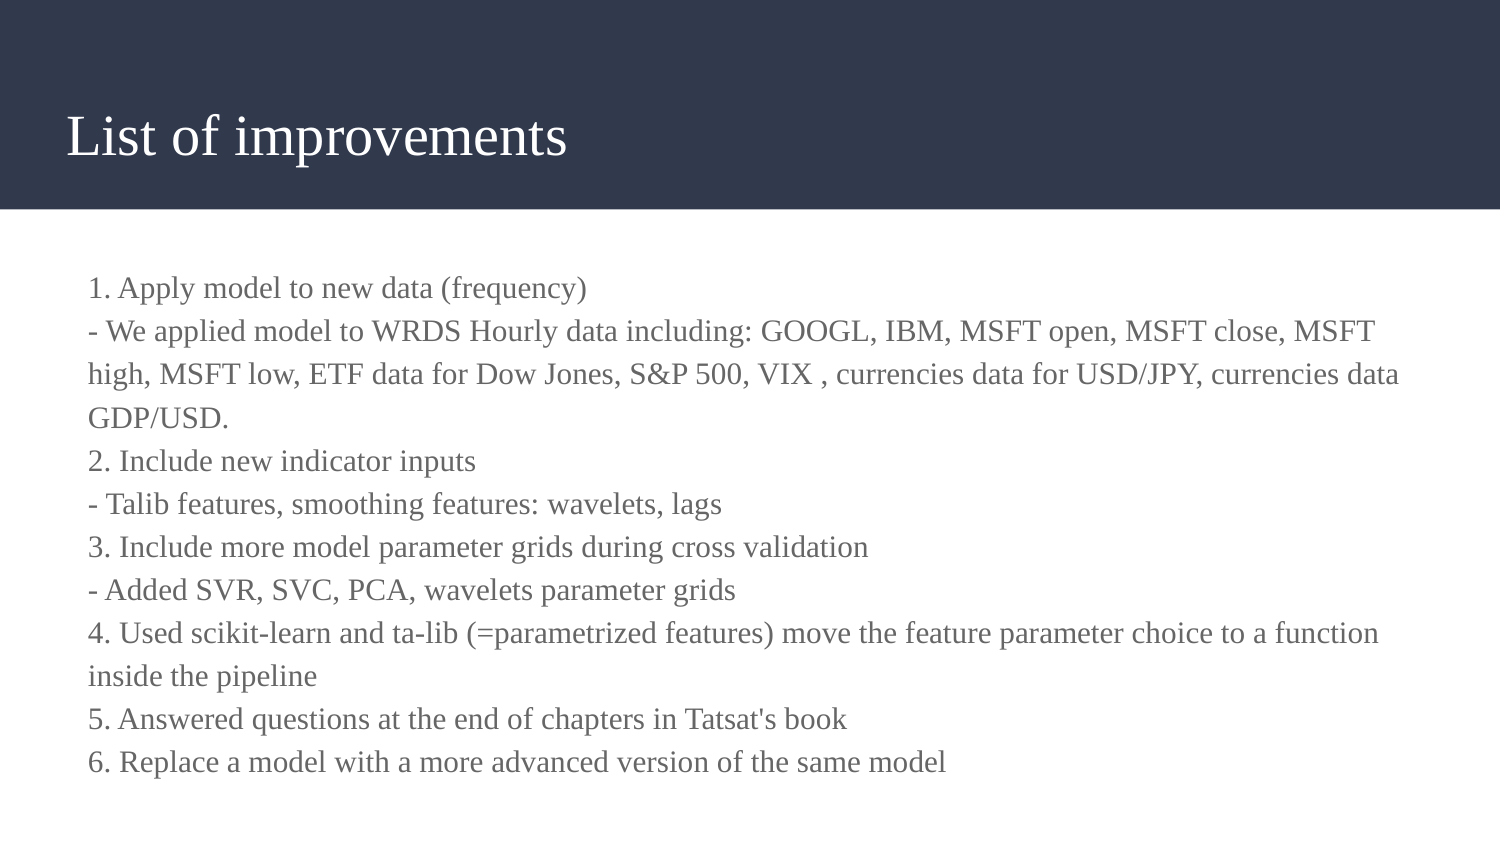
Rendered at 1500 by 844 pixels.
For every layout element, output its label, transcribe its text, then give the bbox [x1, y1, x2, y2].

list 1. Apply model to new data (frequency) - We applied model to WRDS Hourly data including: GOOGL, IBM, MSFT open, MSFT close, MSFT high, MSFT low, ETF data for Dow Jones, S&P 500, VIX , currencies data for USD/JPY, currencies data GDP/USD. 2. Include new indicator inputs - Talib features, smoothing features: wavelets, lags 3. Include more model parameter grids during cross validation - Added SVR, SVC, PCA, wavelets parameter grids 4. Used scikit-learn and ta-lib (=parametrized features) move the feature parameter choice to a function inside the pipeline 5. Answered questions at the end of chapters in Tatsat's book 6. Replace a model with a more advanced version of the same model [51, 247, 1449, 807]
title List of improvements [51, 82, 1449, 185]
